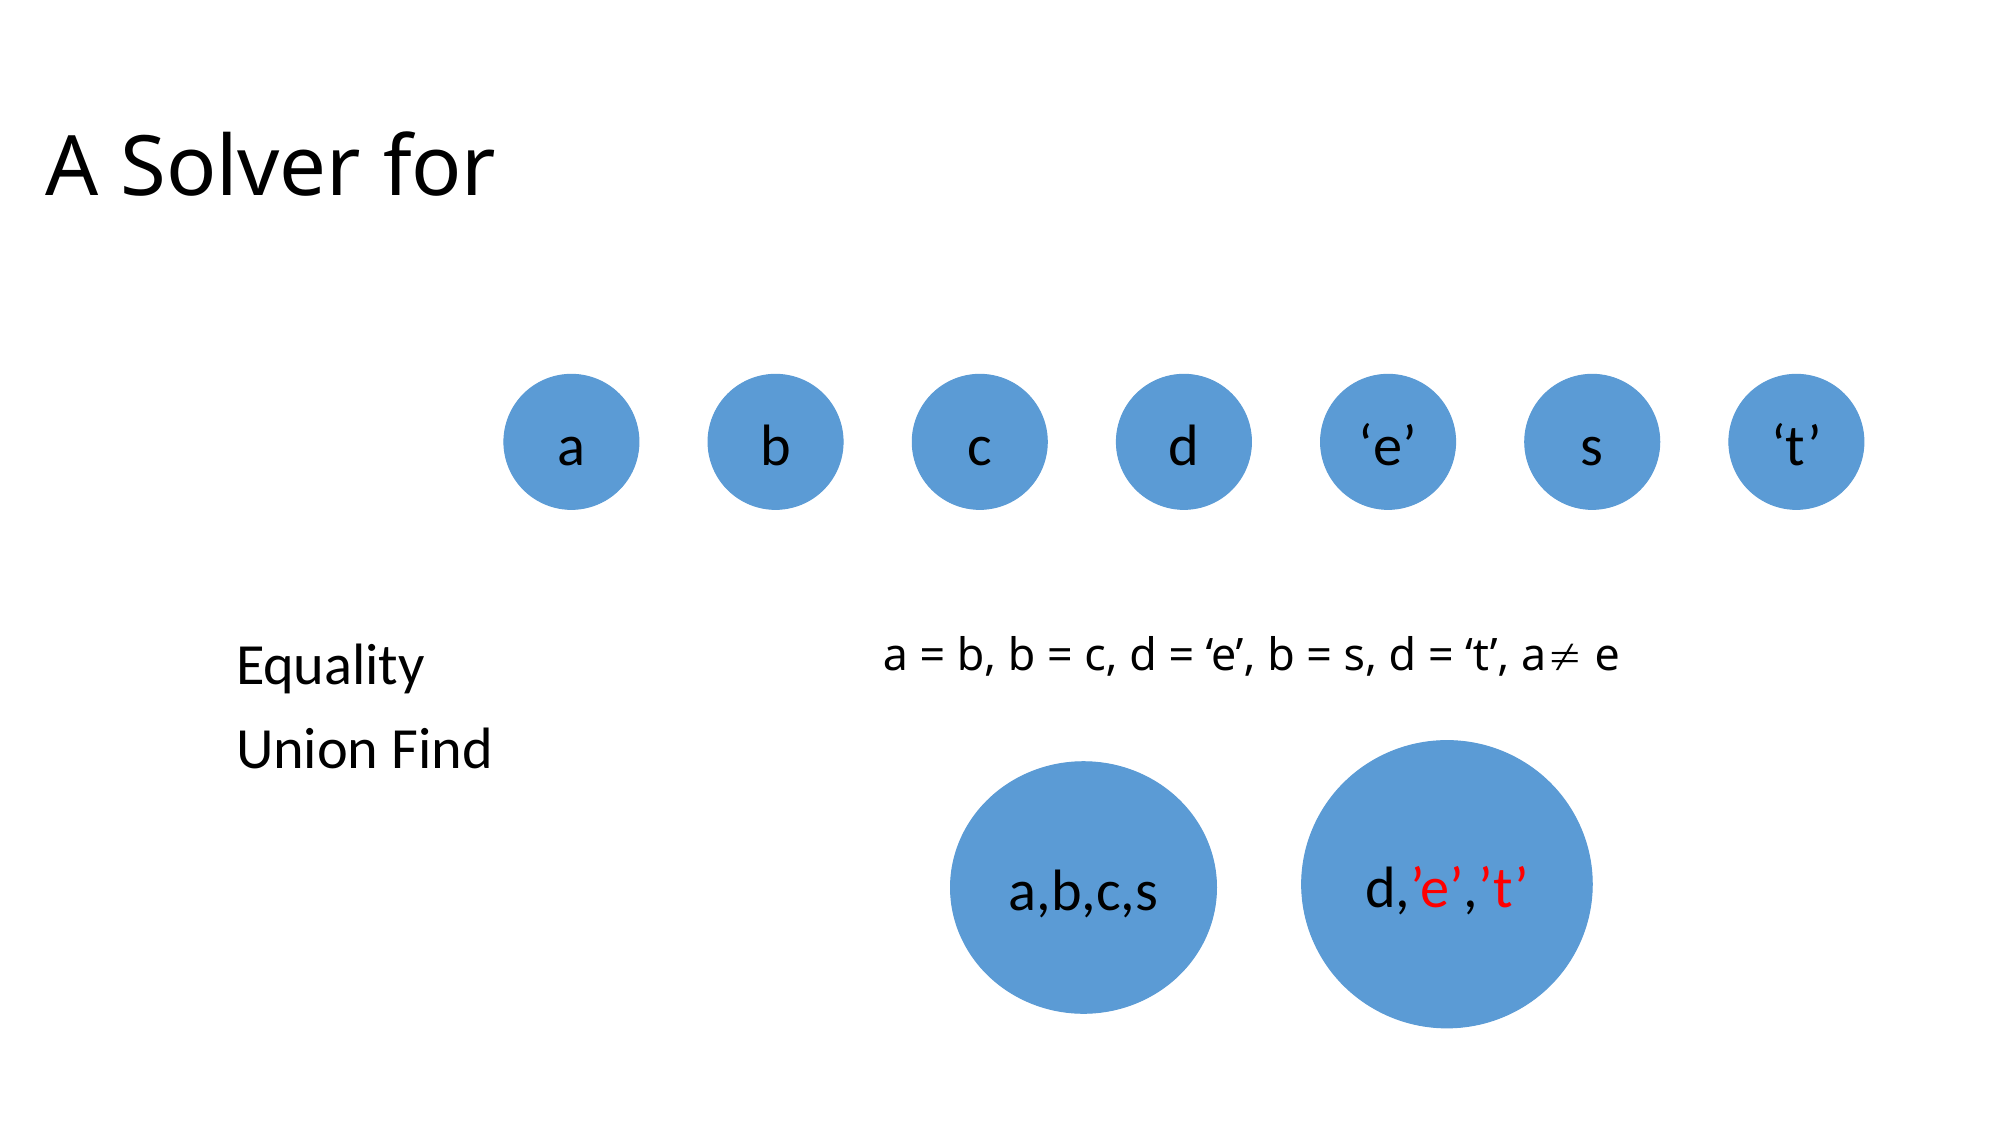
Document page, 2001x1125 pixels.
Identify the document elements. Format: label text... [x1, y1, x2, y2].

text_box s [1524, 373, 1661, 510]
text_box a [503, 373, 640, 510]
text_box c [911, 373, 1048, 510]
text_box b [707, 373, 844, 510]
text_box a,b,c,s [950, 761, 1218, 1014]
text_box d,’e’,’t’ [1301, 740, 1593, 1029]
text_box ‘e’ [1320, 373, 1457, 510]
text_box ‘t’ [1728, 373, 1865, 510]
text_box d [1115, 373, 1252, 510]
list Equality Union Find [221, 284, 1946, 1028]
text_box a = b, b = c, d = ‘e’, b = s, d = ‘t’, a e [563, 624, 1939, 689]
